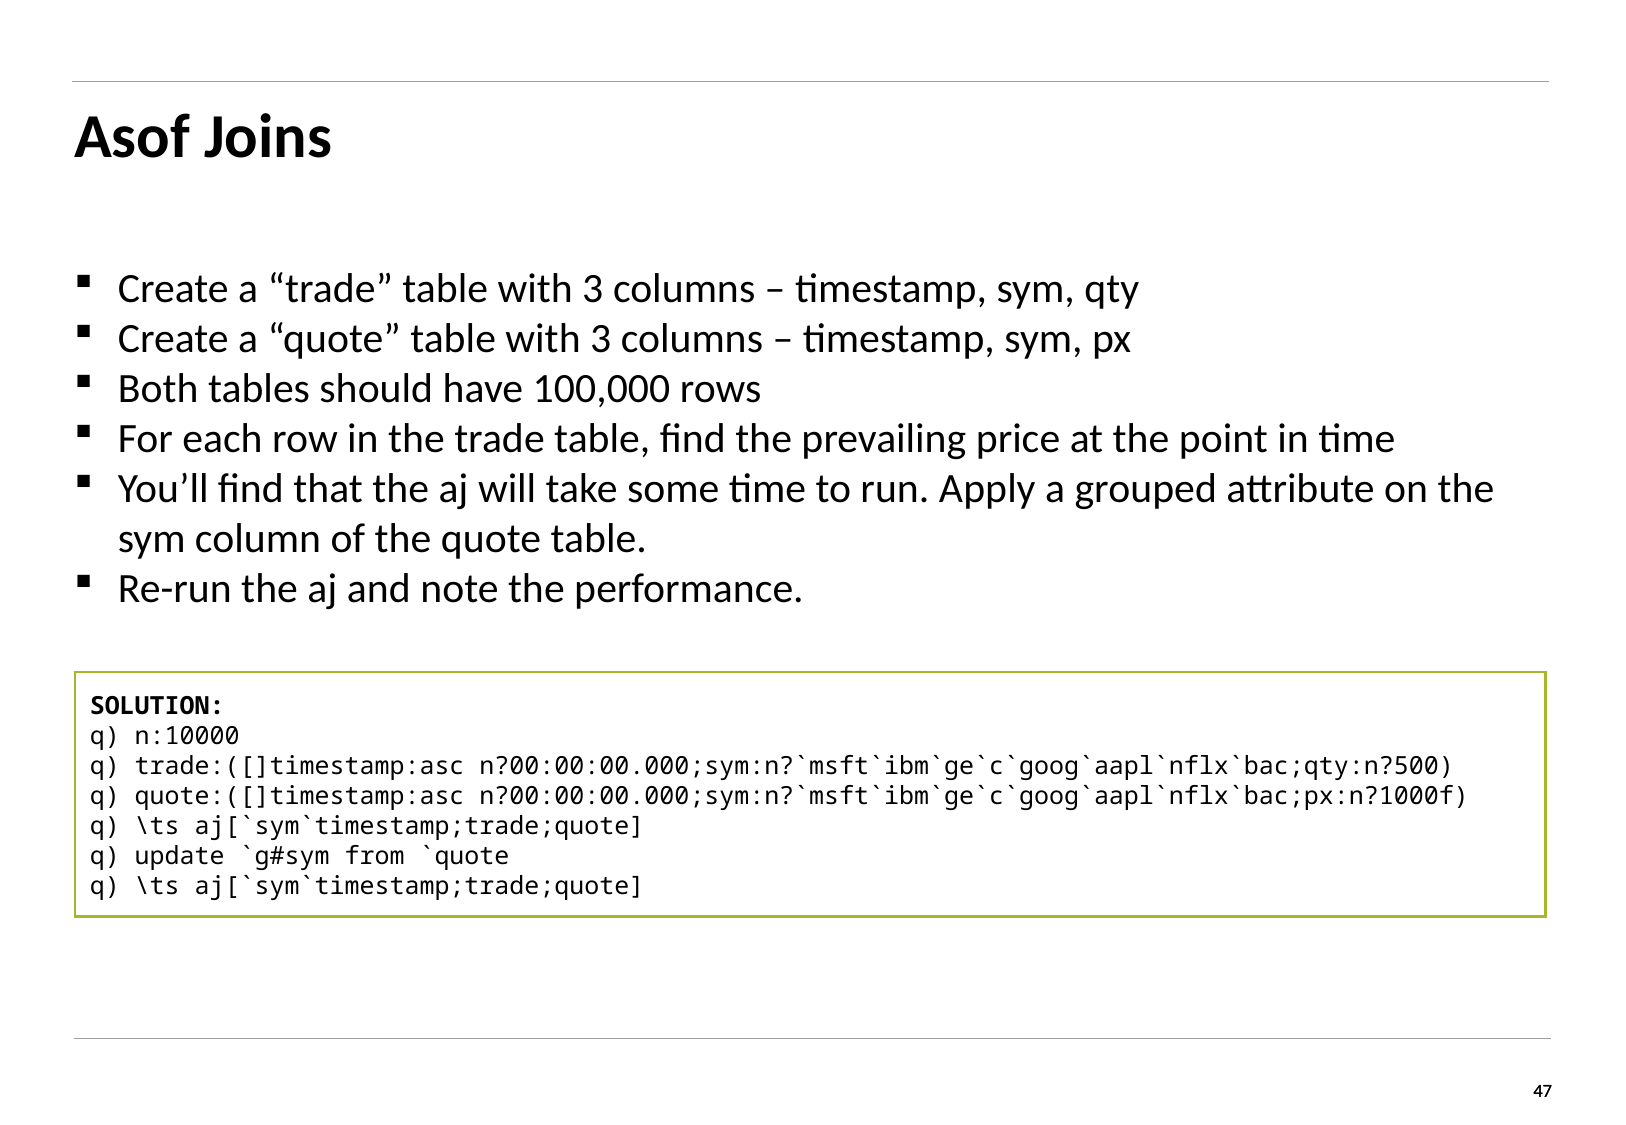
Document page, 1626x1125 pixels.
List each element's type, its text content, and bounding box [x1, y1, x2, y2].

title Asof Joins [74, 103, 1551, 238]
text_box SOLUTION: q) n:10000 q) trade:([]timestamp:asc n?00:00:00.000;sym:n?`msft`ibm`ge`c`goog`aapl`nflx`bac;qty:n?500) q) quote:([]timestamp:asc n?00:00:00.000;sym:n?`msft`ibm`ge`c`goog`aapl`nflx`bac;px:n?1000f) q) \ts aj[`sym`timestamp;trade;quote] q) update `g#sym from `quote q) \ts aj[`sym`timestamp;trade;quote] [74, 671, 1547, 918]
list Create a “trade” table with 3 columns – timestamp, sym, qty Create a “quote” table with 3 columns – timestamp, sym, px Both tables should have 100,000 rows For each row in the trade table, find the prevailing price at the point in time You’ll find that the aj will take some time to run. Apply a grouped attribute on the sym column of the quote table. Re-run the aj and note the performance. [74, 261, 1551, 1030]
text_box 47 [1484, 1080, 1553, 1099]
